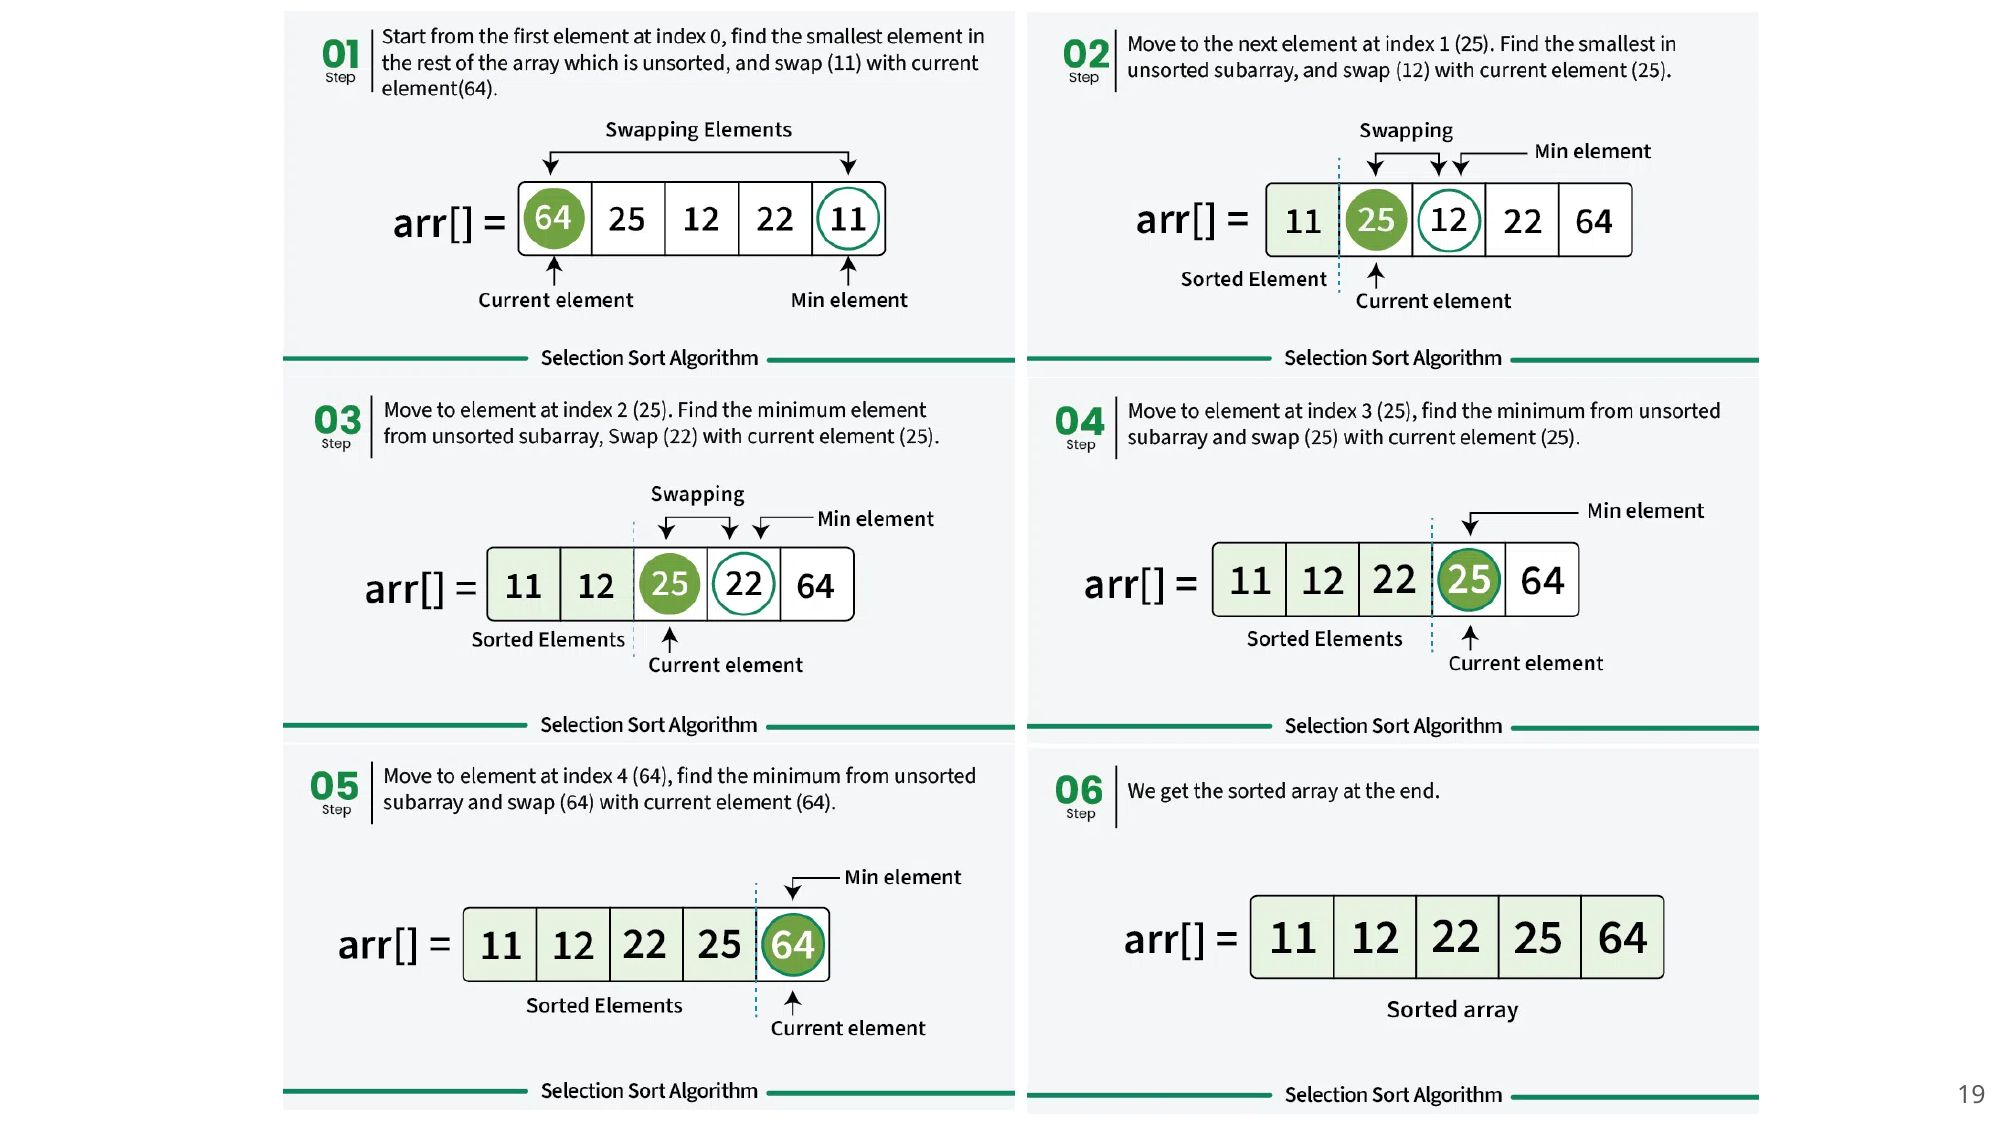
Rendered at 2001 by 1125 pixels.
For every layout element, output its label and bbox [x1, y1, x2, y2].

picture [1026, 10, 1759, 745]
picture [283, 10, 1015, 1110]
picture [1026, 747, 1759, 1114]
